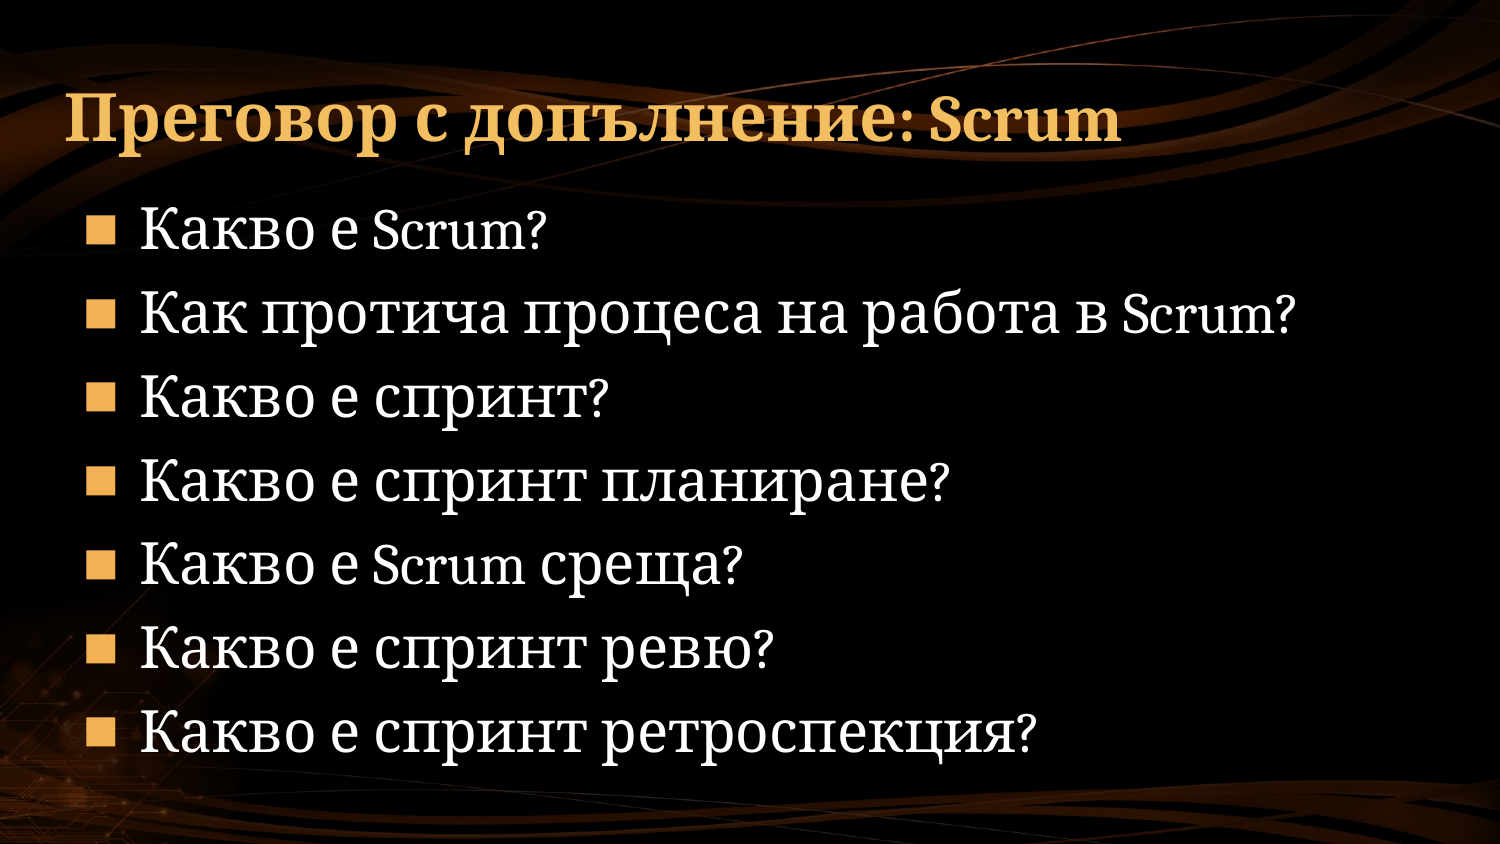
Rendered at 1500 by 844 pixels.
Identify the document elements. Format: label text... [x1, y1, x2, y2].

picture [0, 0, 1500, 844]
list Какво е Scrum? Как протича процеса на работа в Scrum? Какво е спринт? Какво е спринт планиране? Какво е Scrum среща? Какво е спринт ревю? Какво е спринт ретроспекция? [51, 183, 1449, 807]
title Преговор с допълнение: Scrum [51, 72, 1449, 167]
